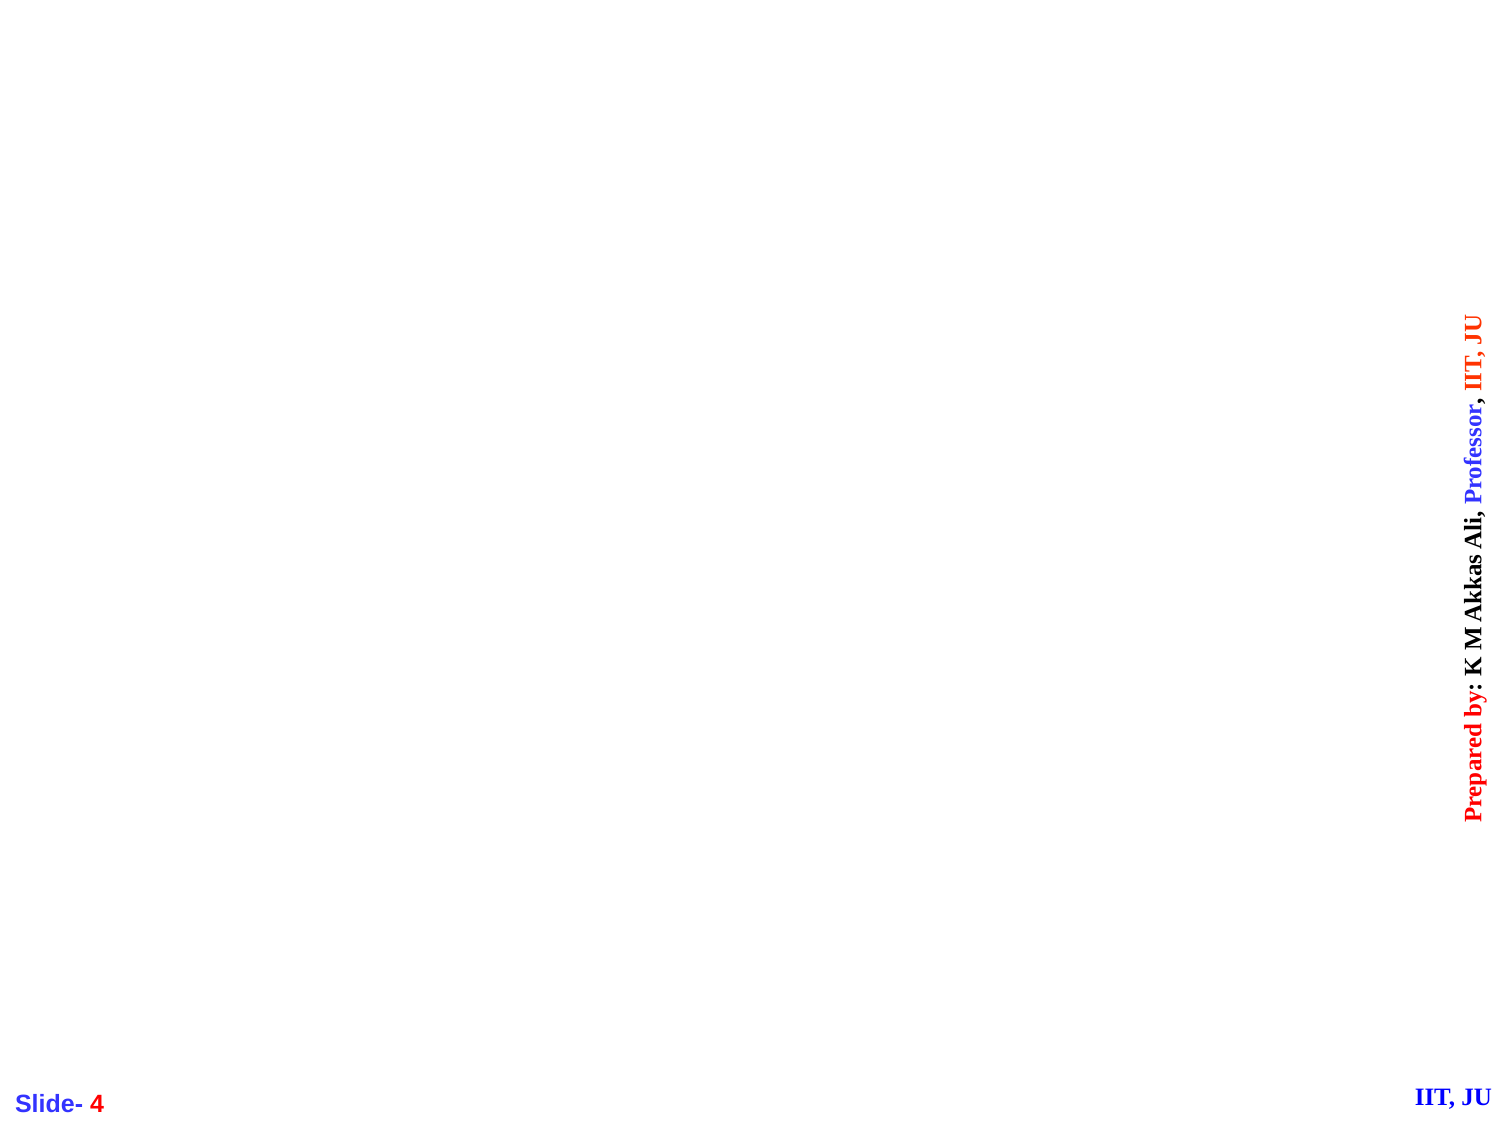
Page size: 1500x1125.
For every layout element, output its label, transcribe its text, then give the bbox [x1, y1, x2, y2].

slide_number Slide- 4 [0, 1049, 313, 1125]
